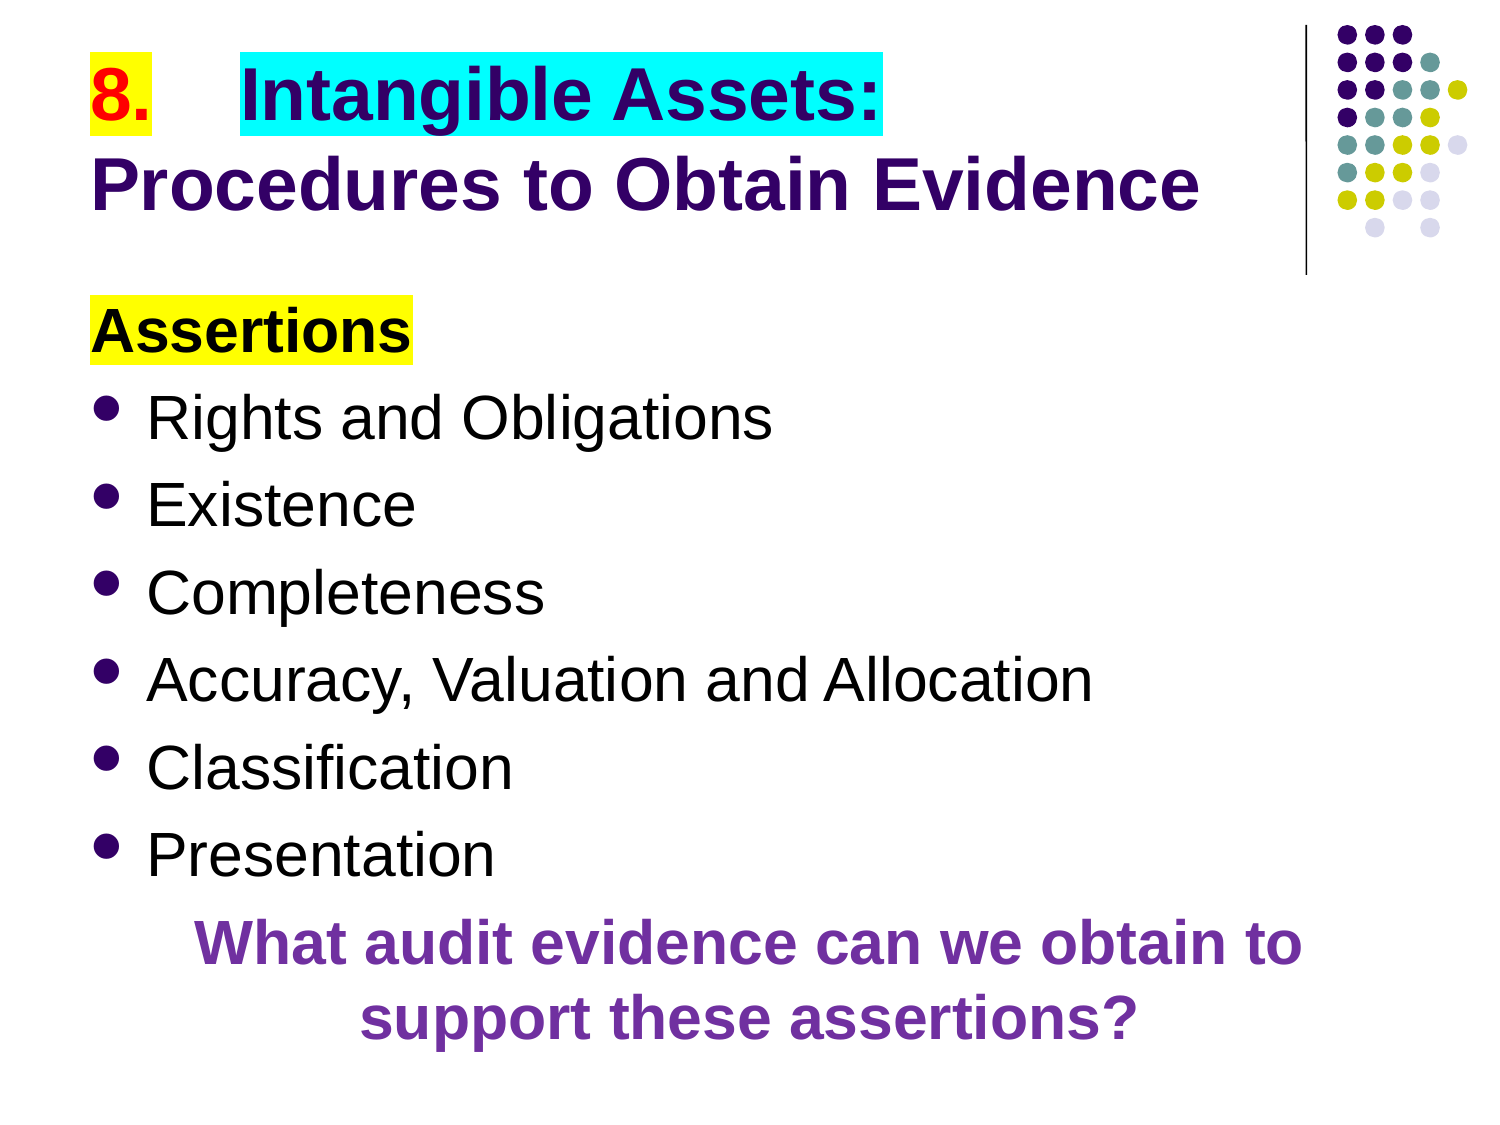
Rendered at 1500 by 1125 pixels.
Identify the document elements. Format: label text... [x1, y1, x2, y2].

list Assertions Rights and Obligations Existence Completeness Accuracy, Valuation and Allocation Classification Presentation What audit evidence can we obtain to support these assertions? [74, 281, 1426, 1006]
title 8. Intangible Assets: Procedures to Obtain Evidence [74, 19, 1313, 233]
